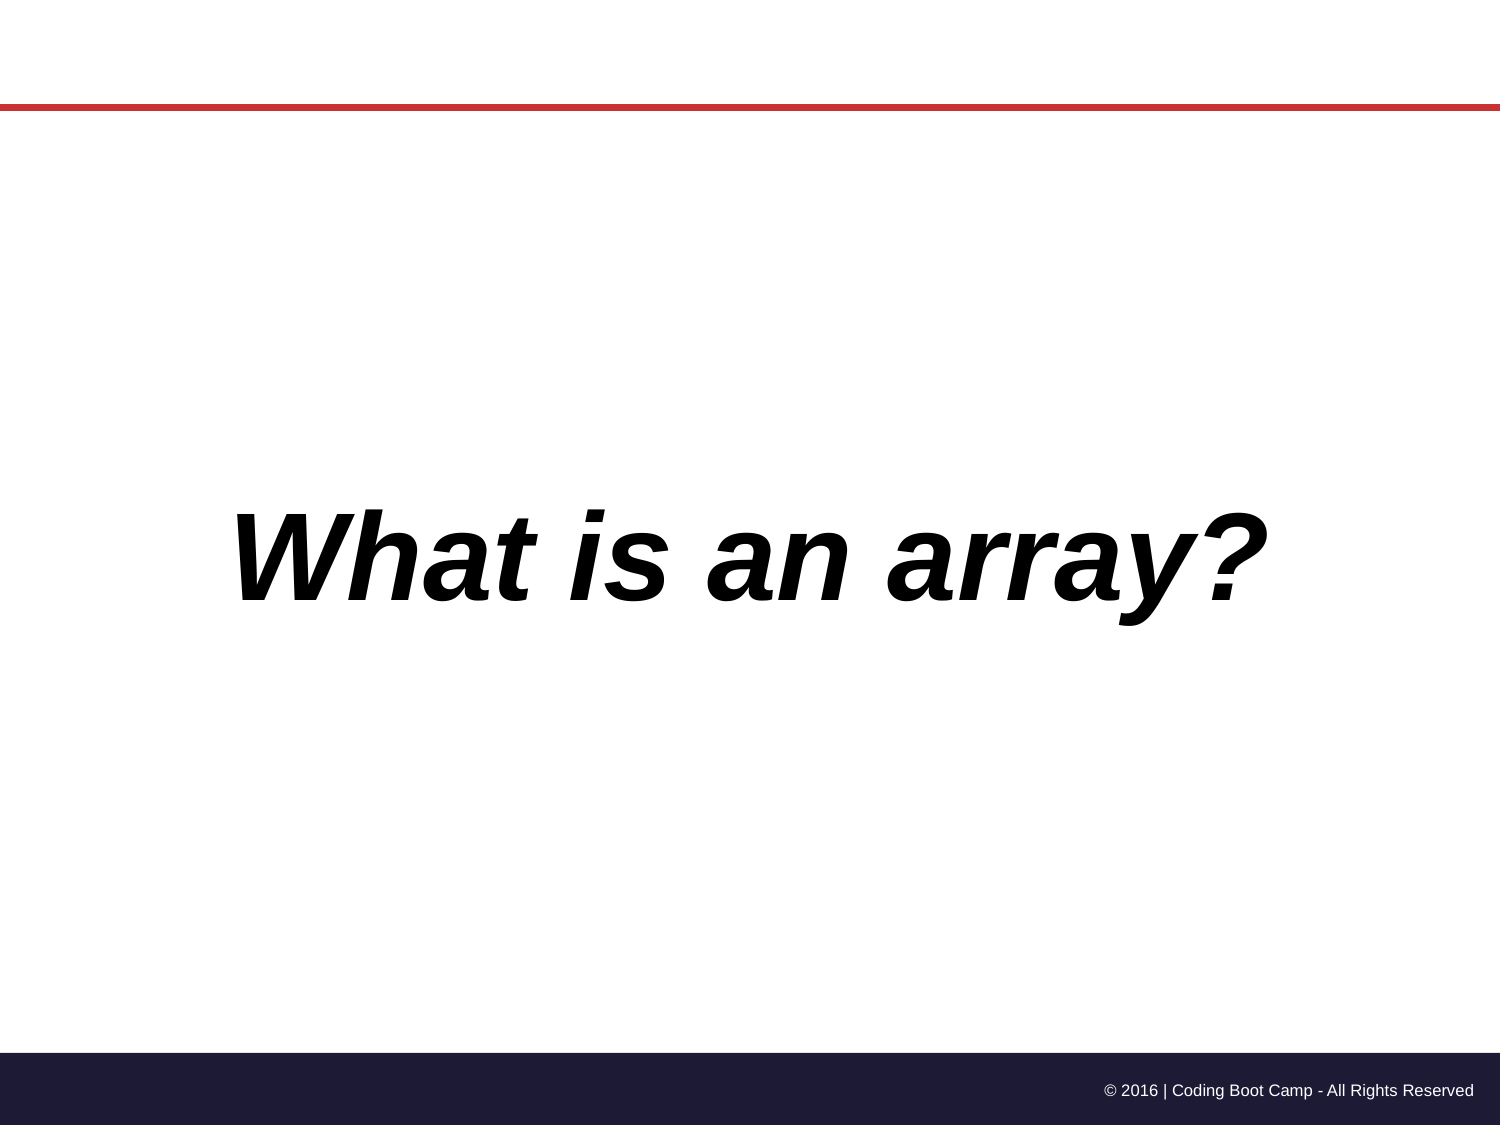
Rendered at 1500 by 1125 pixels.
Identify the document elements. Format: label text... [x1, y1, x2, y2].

text_box What is an array? [50, 425, 1450, 675]
